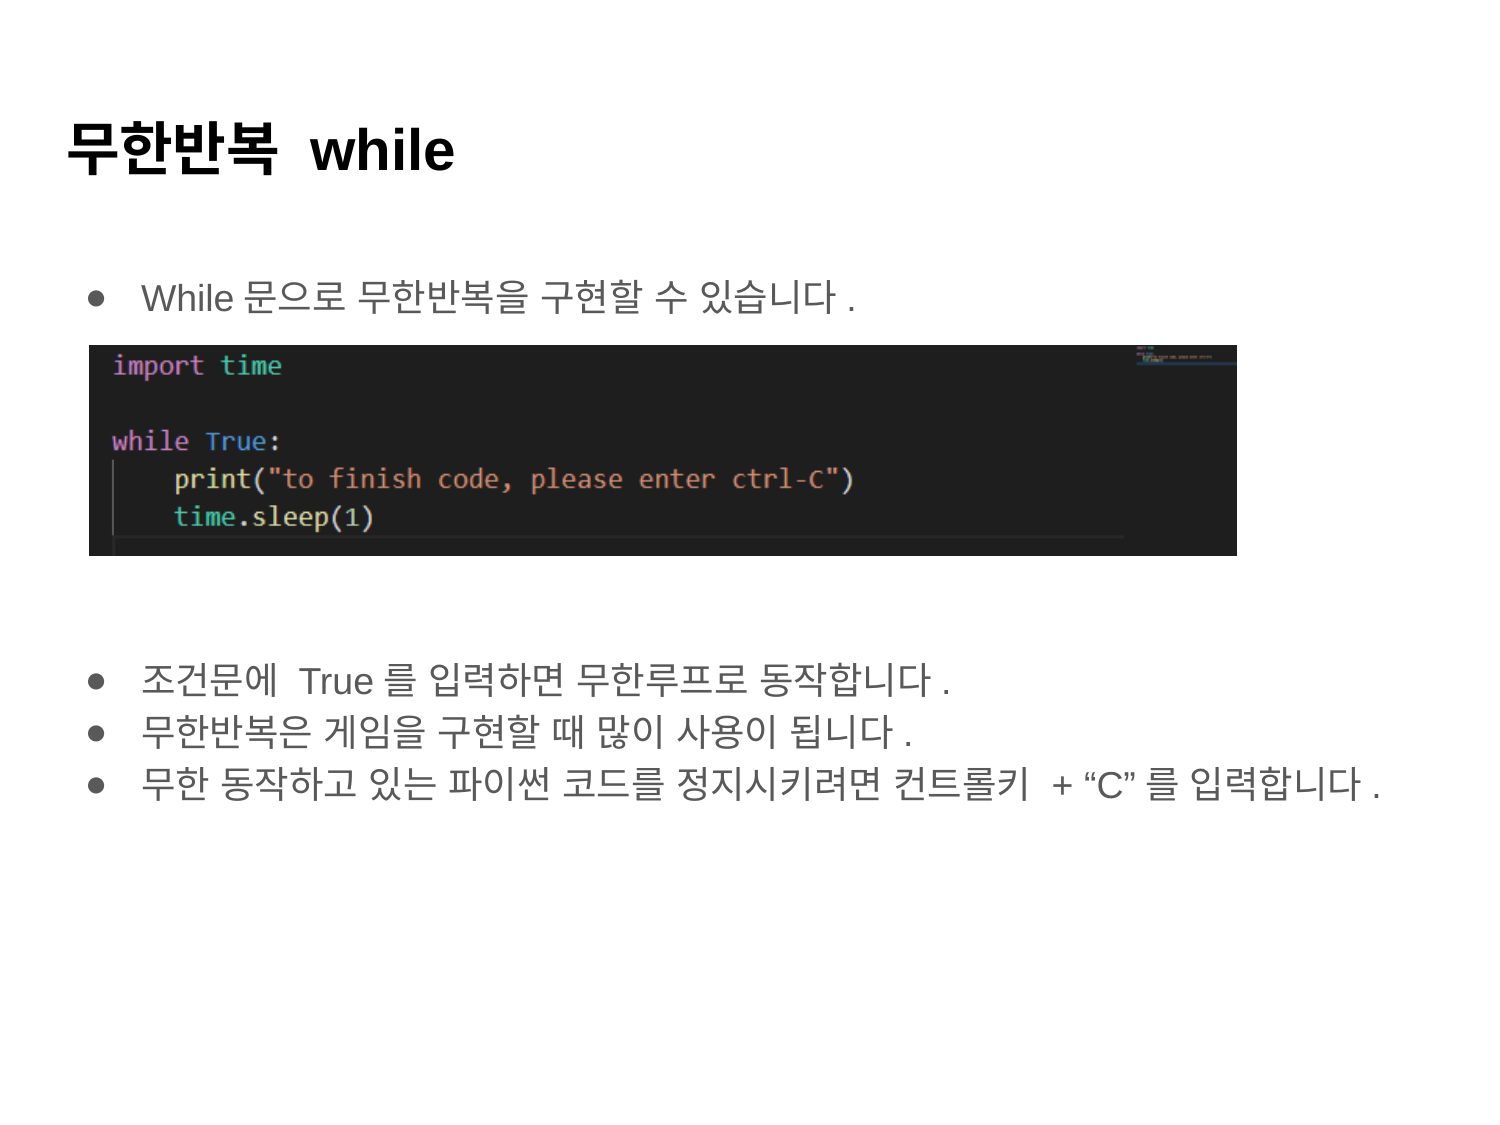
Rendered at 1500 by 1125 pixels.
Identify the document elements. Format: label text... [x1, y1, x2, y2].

title 무한반복 while [51, 97, 1449, 223]
list While문으로 무한반복을 구현할 수 있습니다. 조건문에 True를 입력하면 무한루프로 동작합니다. 무한반복은 게임을 구현할 때 많이 사용이 됩니다. 무한 동작하고 있는 파이썬 코드를 정지시키려면 컨트롤키 + “C”를 입력합니다. [51, 252, 1449, 1000]
picture [89, 345, 1237, 556]
